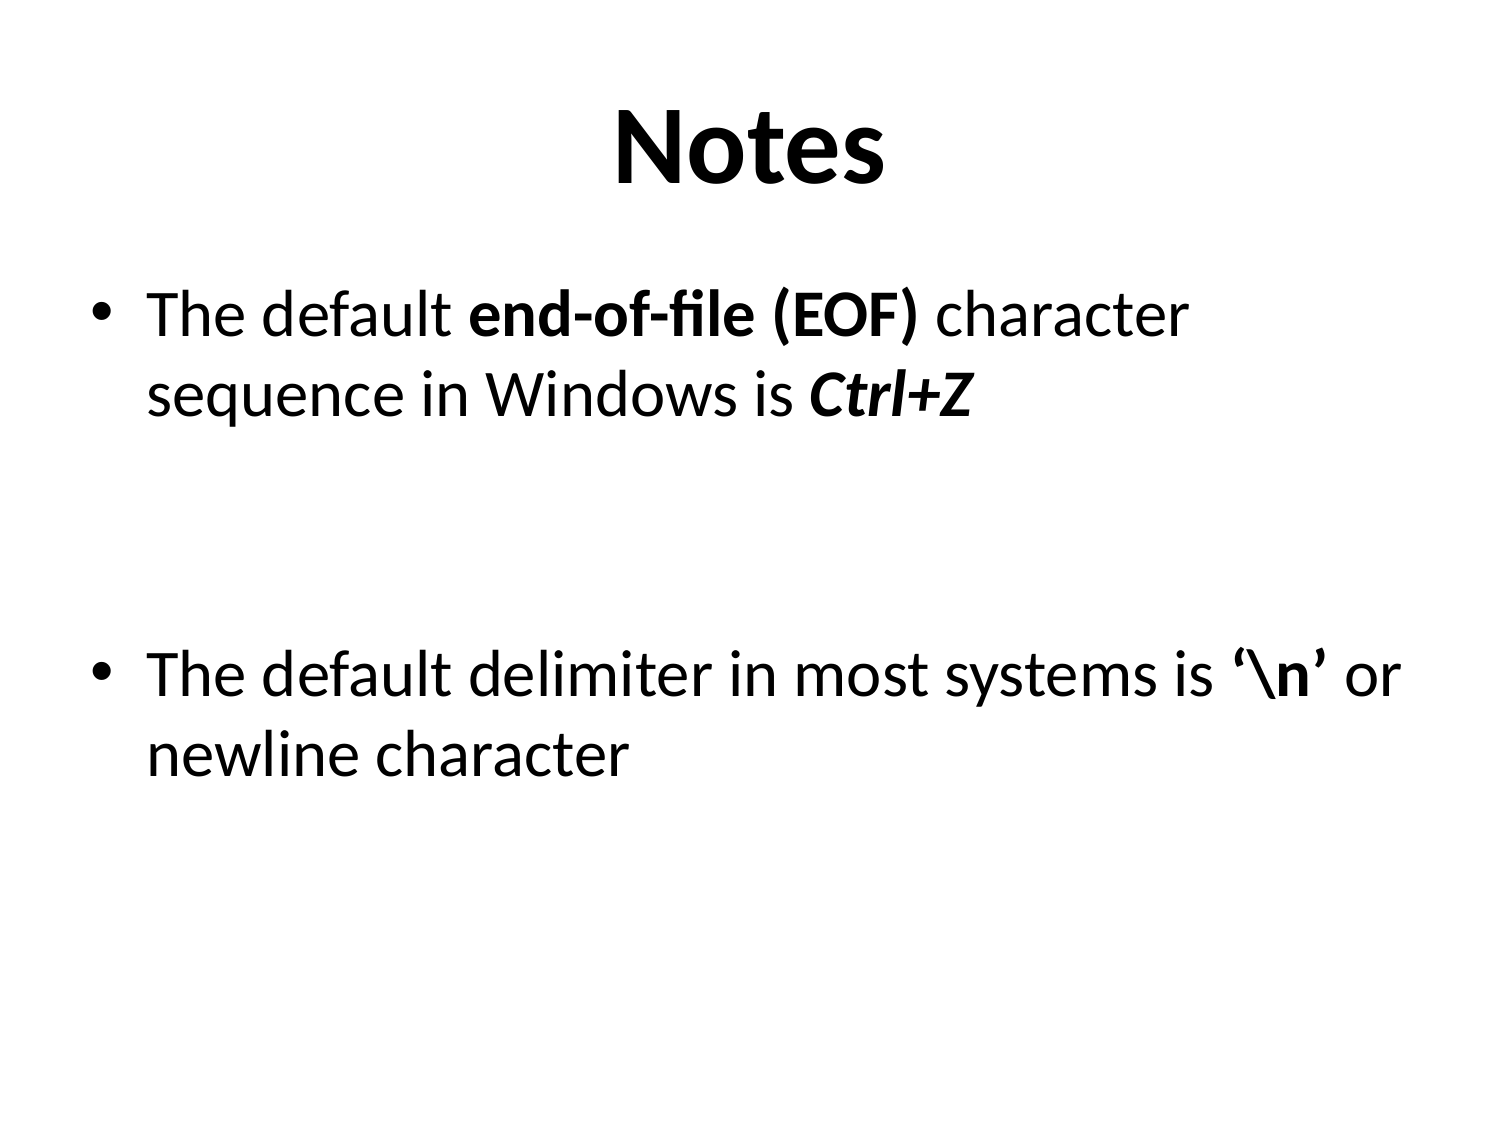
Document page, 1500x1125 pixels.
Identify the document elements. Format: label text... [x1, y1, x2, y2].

list The default end-of-file (EOF) character sequence in Windows is Ctrl+Z The default delimiter in most systems is ‘\n’ or newline character [75, 262, 1425, 1005]
title Notes [75, 45, 1425, 233]
